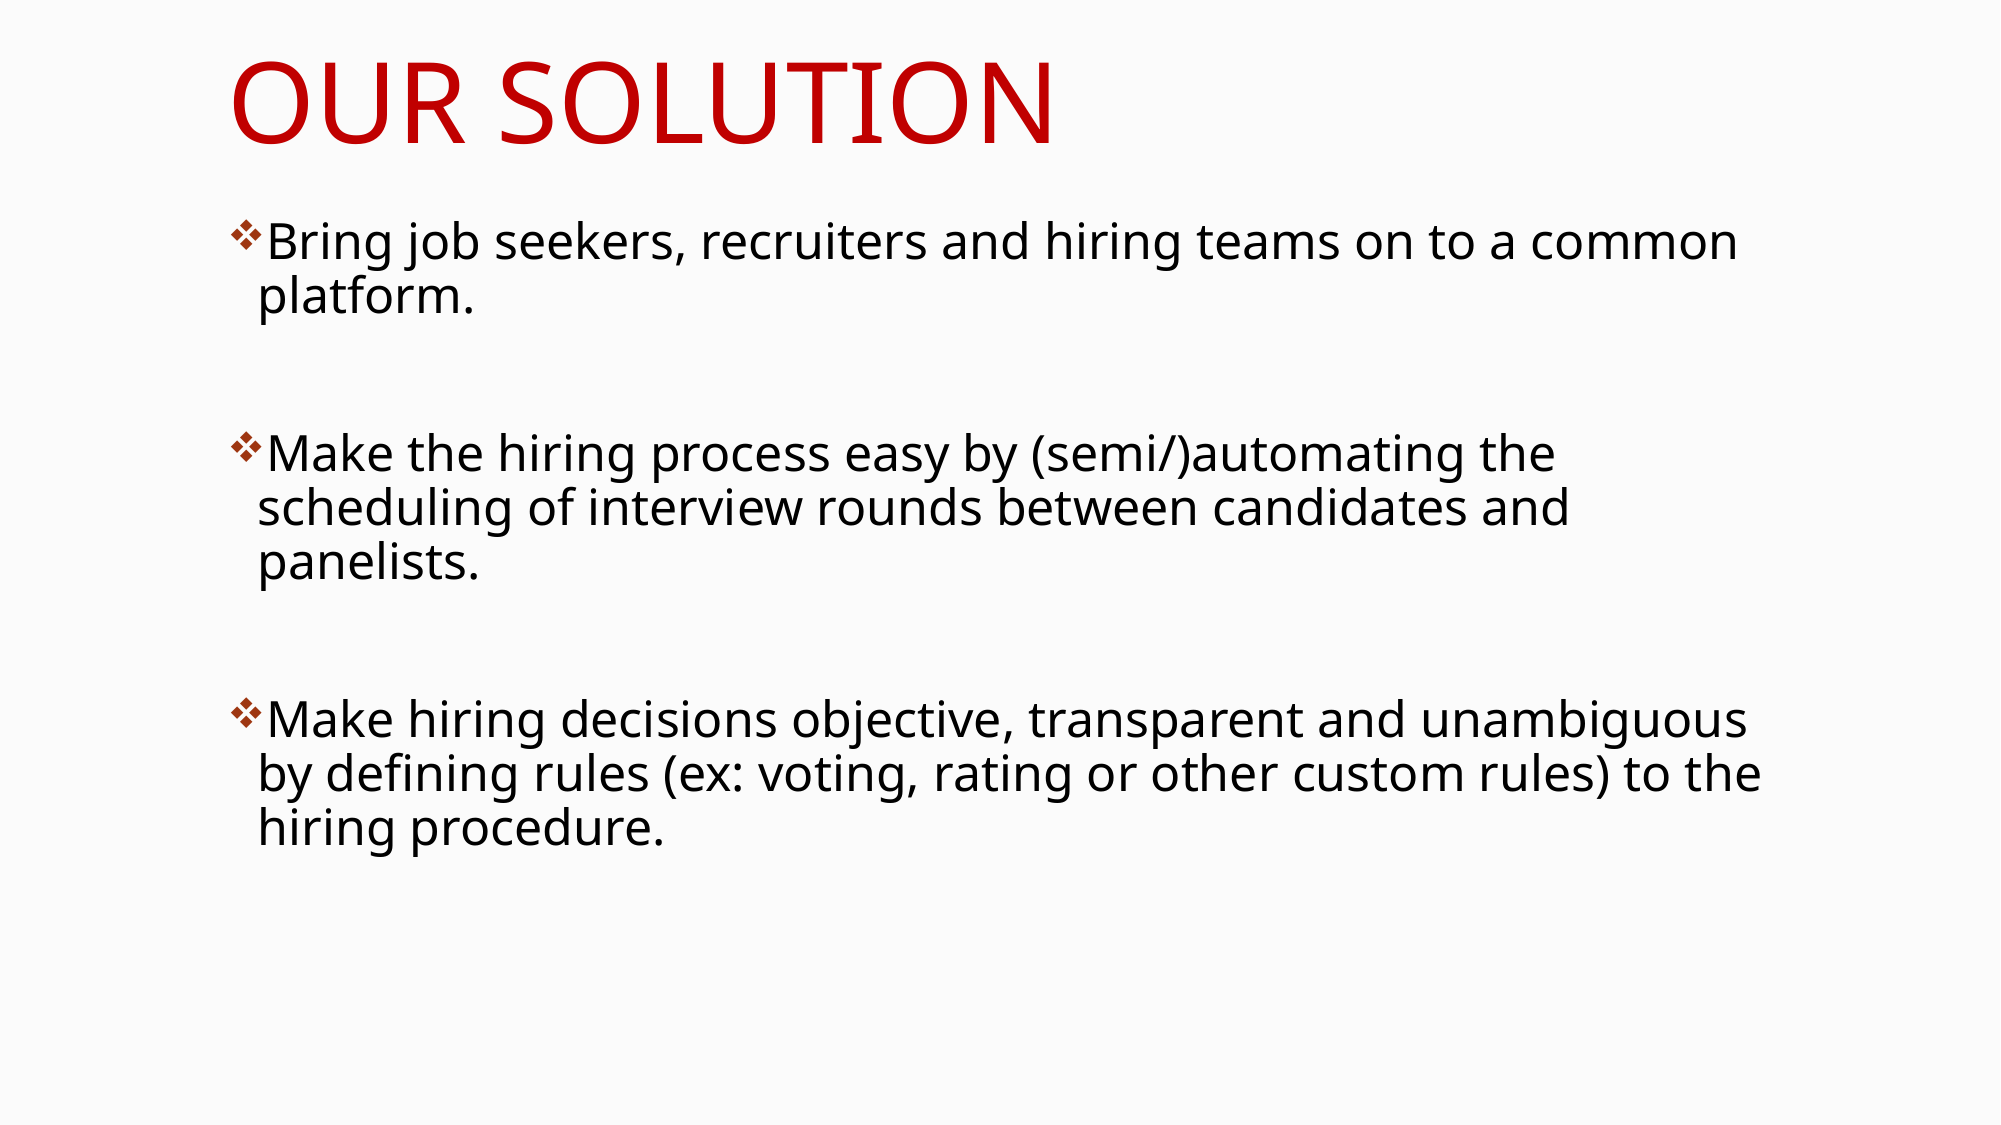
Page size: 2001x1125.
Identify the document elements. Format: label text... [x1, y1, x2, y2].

title Our Solution [212, 35, 1788, 179]
list Bring job seekers, recruiters and hiring teams on to a common platform. Make the hiring process easy by (semi/)automating the scheduling of interview rounds between candidates and panelists. Make hiring decisions objective, transparent and unambiguous by defining rules (ex: voting, rating or other custom rules) to the hiring procedure. [212, 208, 1788, 1056]
